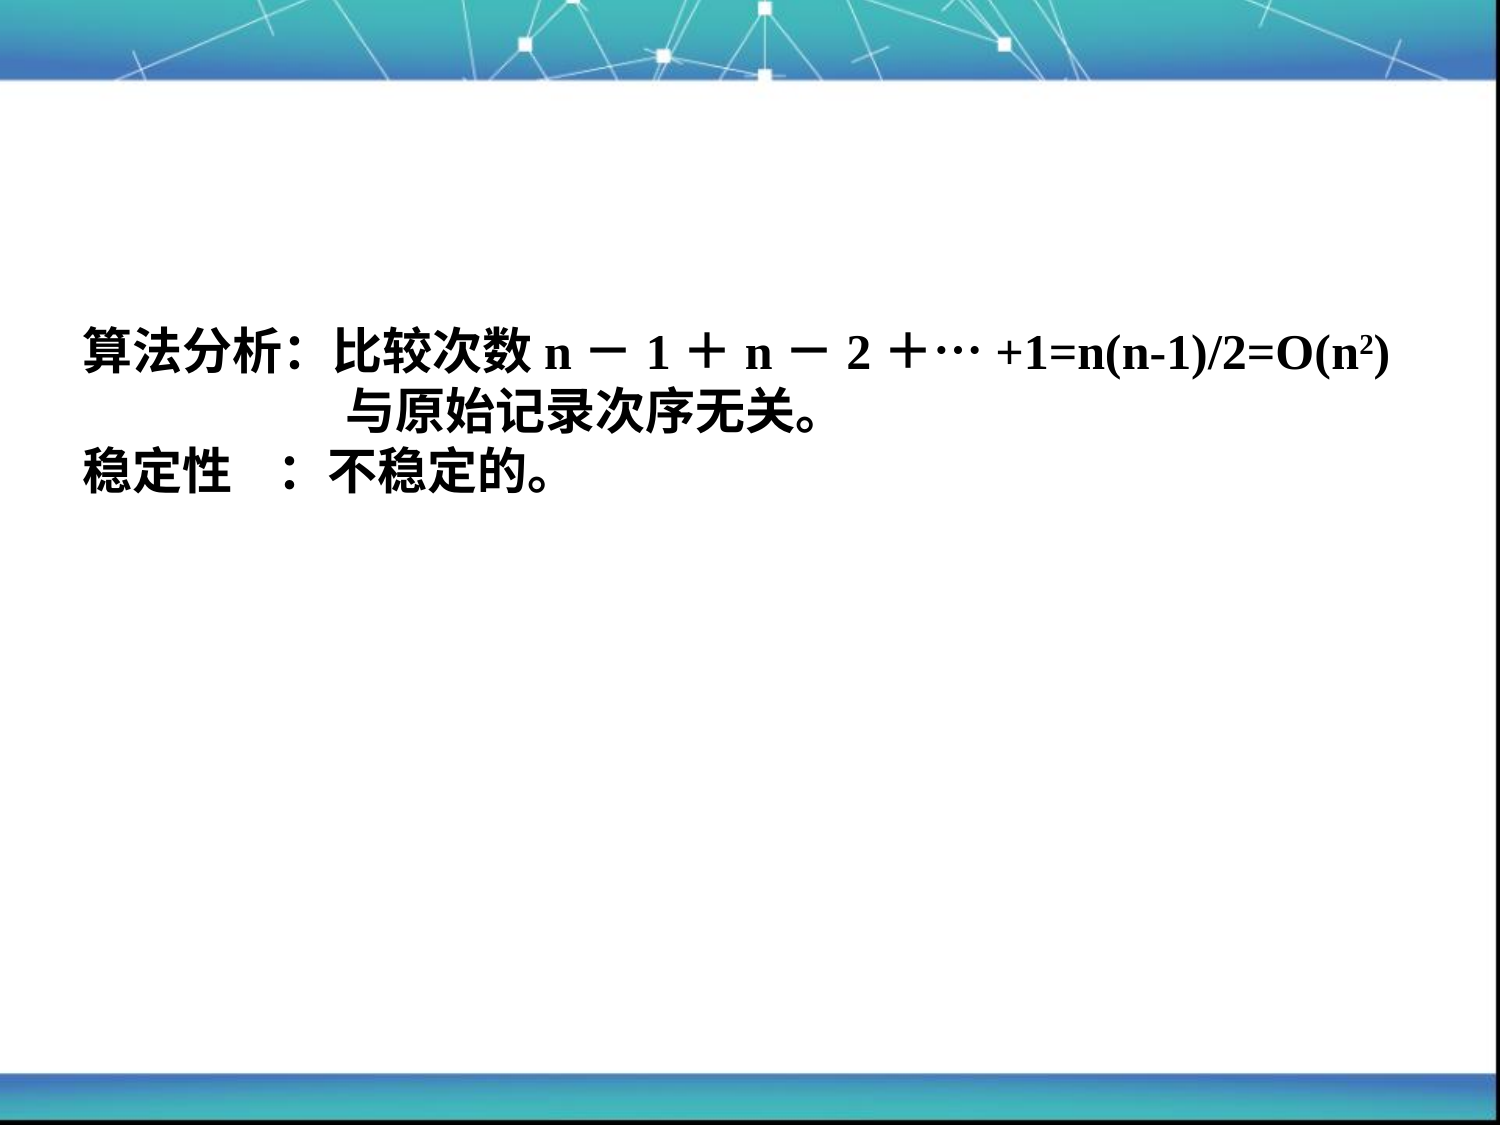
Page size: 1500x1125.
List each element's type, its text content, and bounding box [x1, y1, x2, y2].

picture [0, 0, 1500, 1125]
text_box 算法分析：比较次数n－1＋n－2＋…+1=n(n-1)/2=O(n2) 与原始记录次序无关。 稳定性 ：不稳定的。 [67, 312, 1406, 508]
